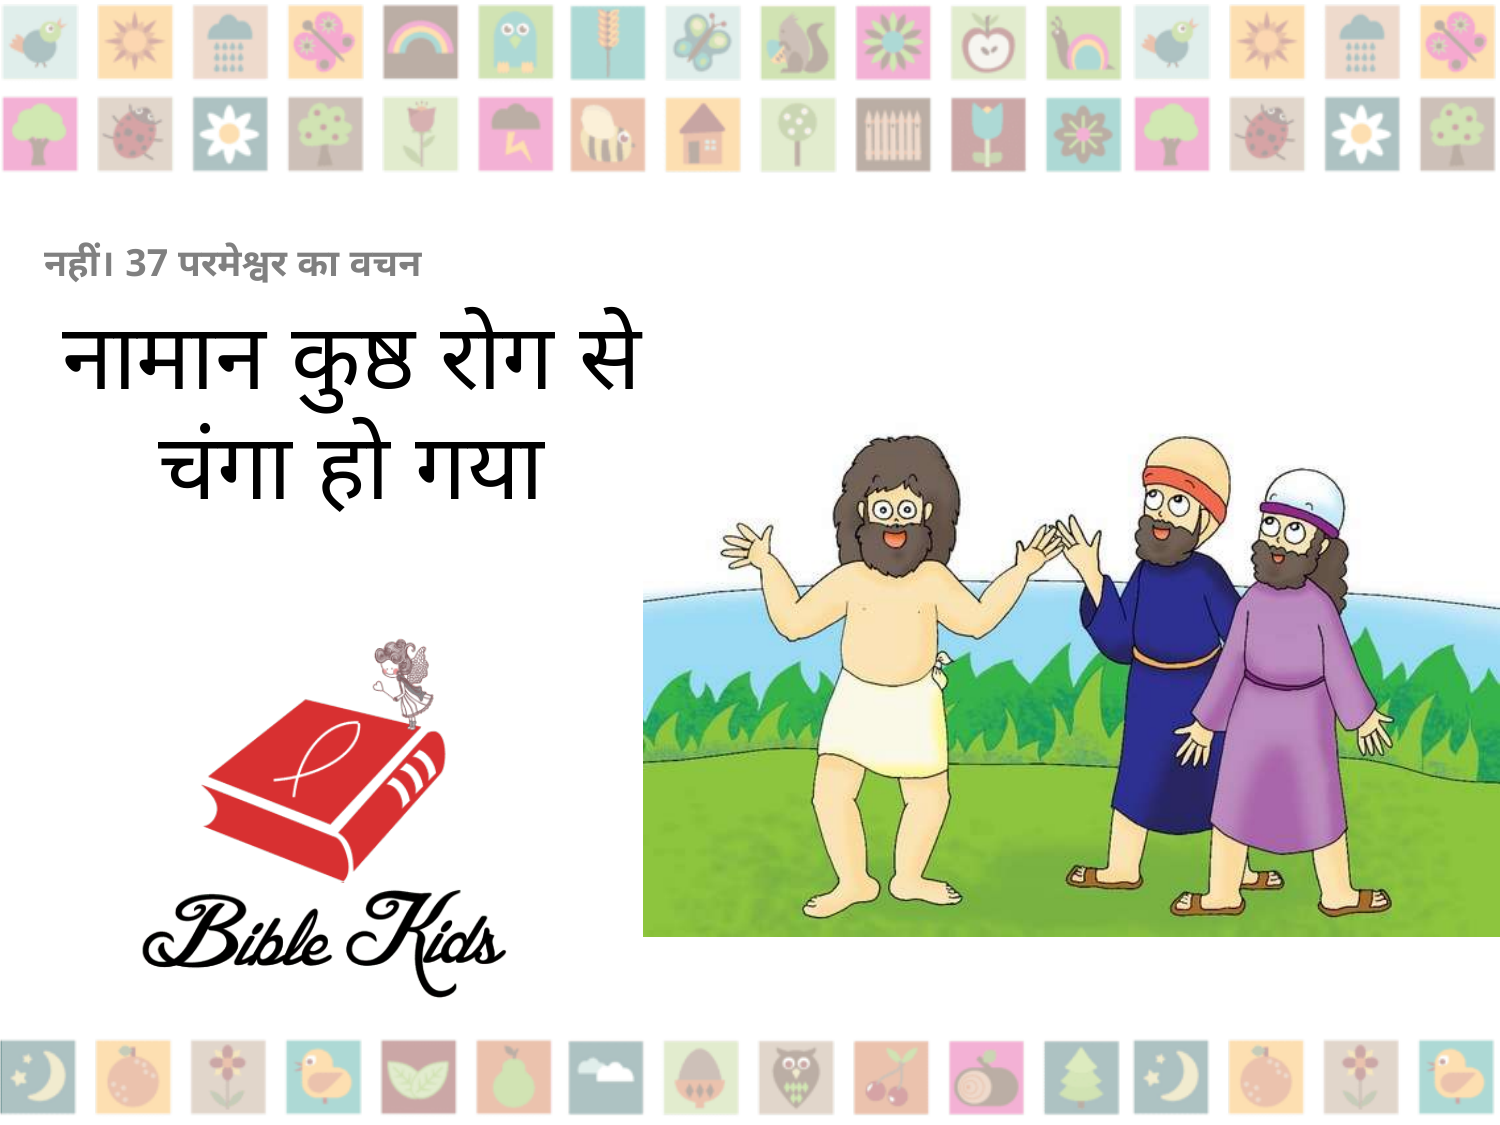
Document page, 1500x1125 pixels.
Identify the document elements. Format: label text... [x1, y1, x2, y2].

text_box नहीं। 37 परमेश्वर का वचन [29, 231, 585, 290]
picture [643, 328, 1500, 937]
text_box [0, 1028, 1500, 1118]
text_box नामान कुष्ठ रोग से चंगा हो गया [29, 290, 675, 526]
picture [117, 600, 544, 1027]
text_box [0, 3, 1500, 181]
